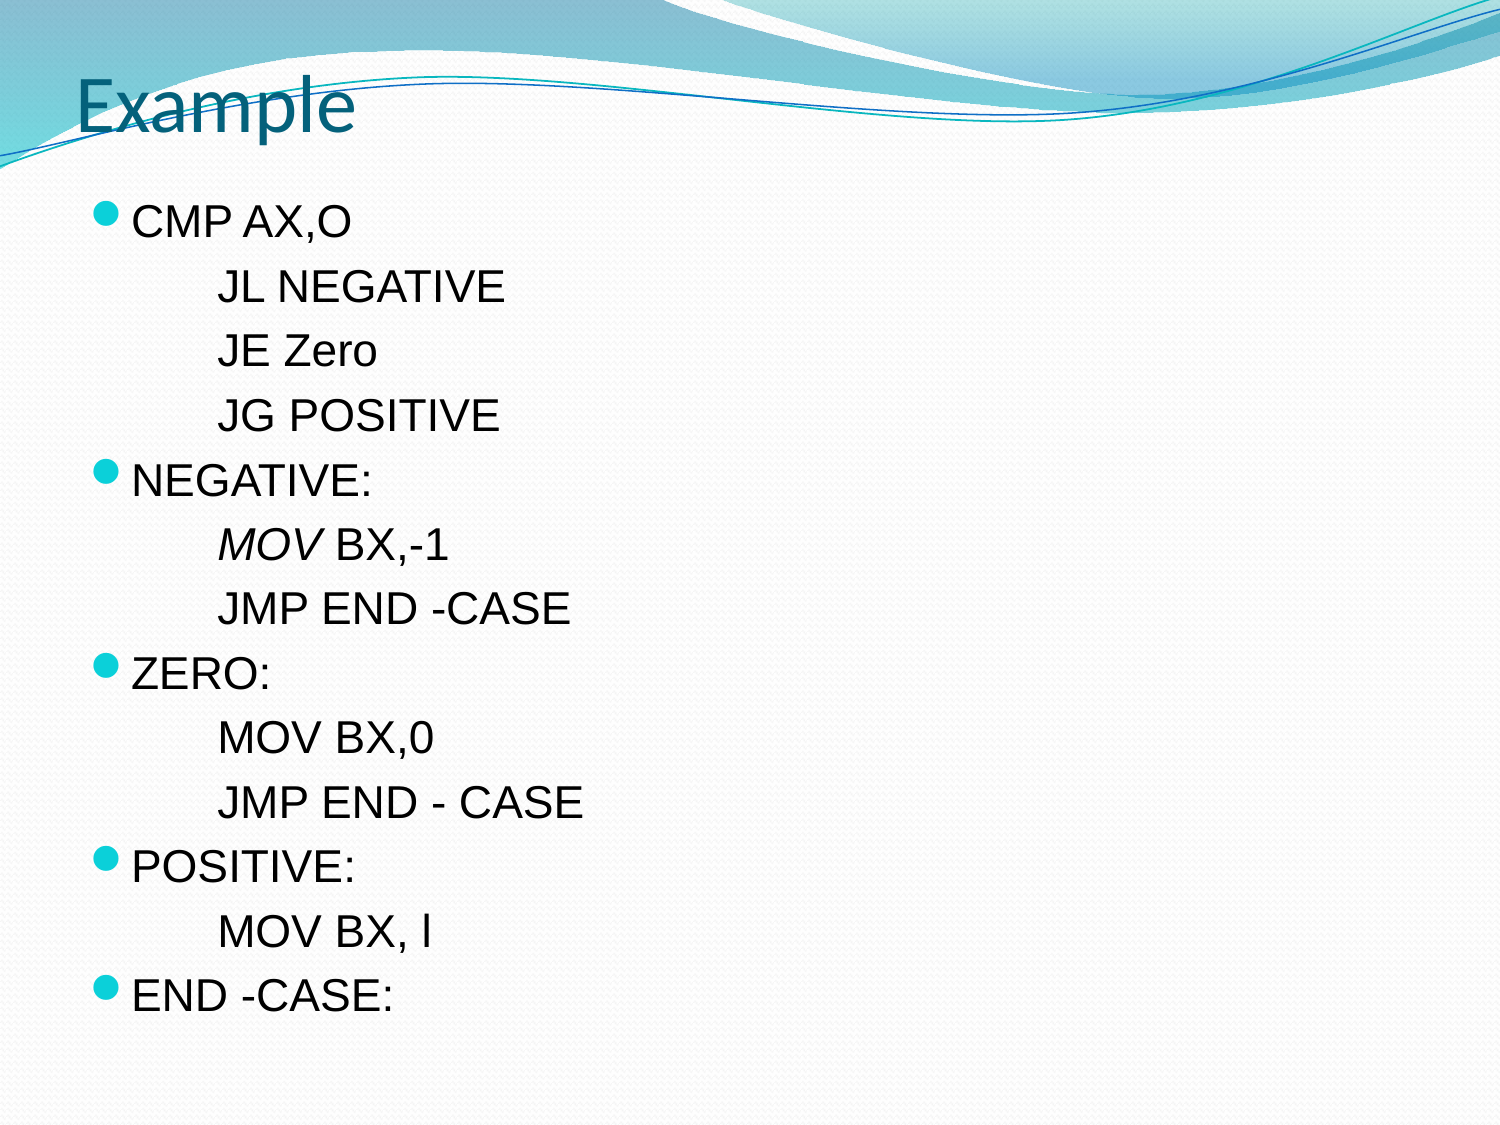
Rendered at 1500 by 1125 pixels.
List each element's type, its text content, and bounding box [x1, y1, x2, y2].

list CMP AX,O JL NEGATIVE JE Zero JG POSITIVE NEGATIVE: MOV BX,-1 JMP END -CASE ZERO: MOV BX,0 JMP END - CASE POSITIVE: MOV BX, l END -CASE: [75, 184, 1425, 1038]
title Example [75, 42, 1425, 149]
